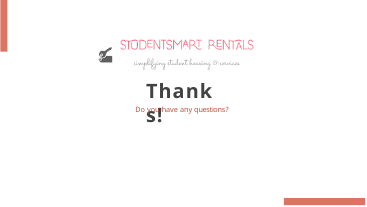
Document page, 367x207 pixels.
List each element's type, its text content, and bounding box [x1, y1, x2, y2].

text_box Thanks! [144, 114, 222, 127]
text_box Do you have any questions? [133, 102, 234, 114]
text_box Thanks! [144, 80, 222, 102]
picture [91, 31, 275, 72]
